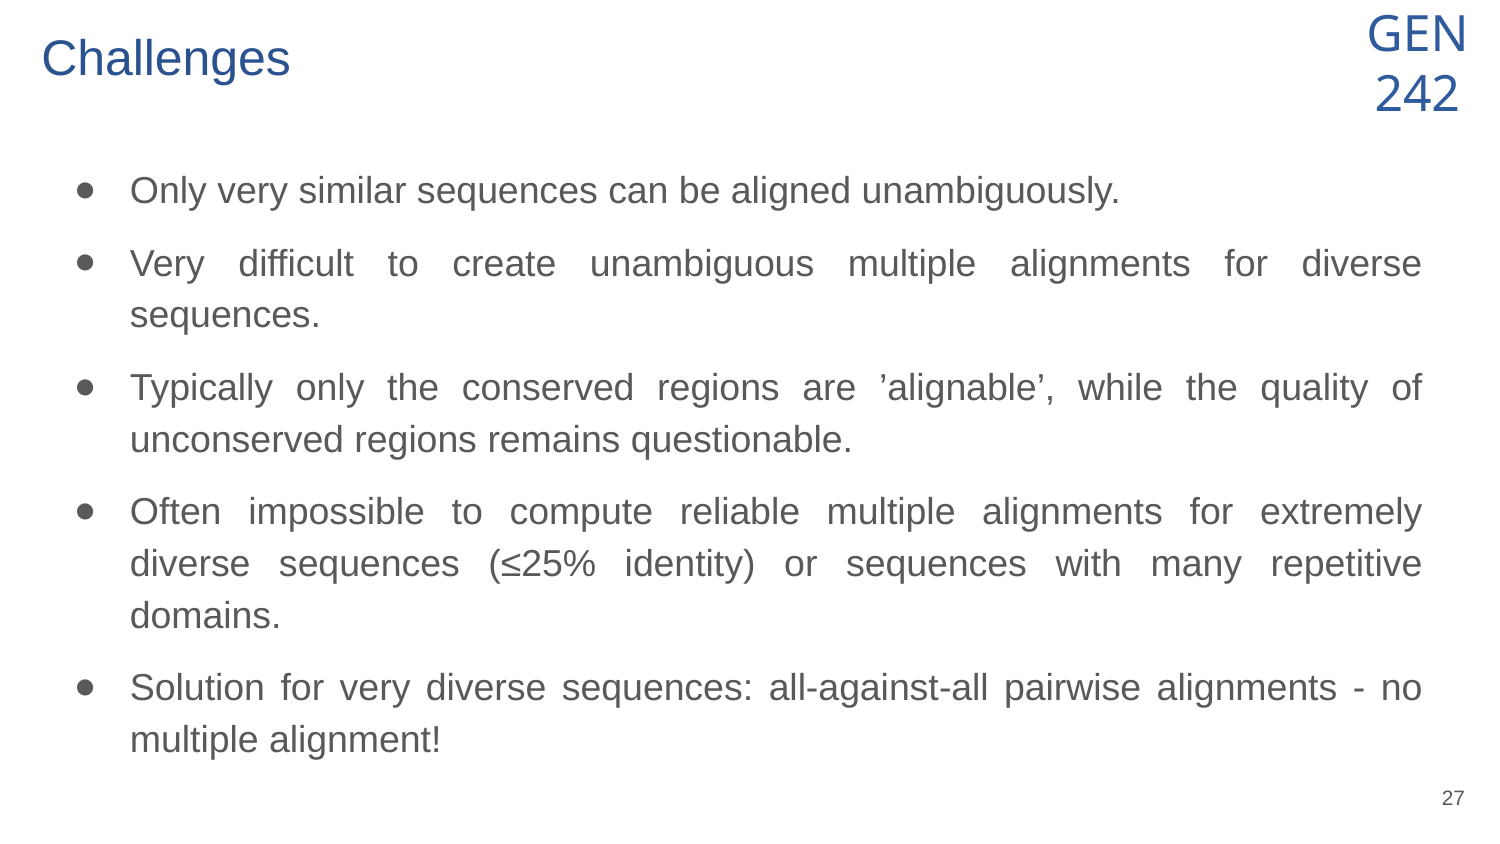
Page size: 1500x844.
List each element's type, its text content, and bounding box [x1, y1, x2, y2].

list Only very similar sequences can be aligned unambiguously. Very difficult to create unambiguous multiple alignments for diverse sequences. Typically only the conserved regions are ’alignable’, while the quality of unconserved regions remains questionable. Often impossible to compute reliable multiple alignments for extremely diverse sequences (≤25% identity) or sequences with many repetitive domains. Solution for very diverse sequences: all-against-all pairwise alignments - no multiple alignment! [40, 144, 1438, 517]
slide_number ‹#› [1389, 764, 1480, 830]
title Challenges [26, 10, 1424, 105]
